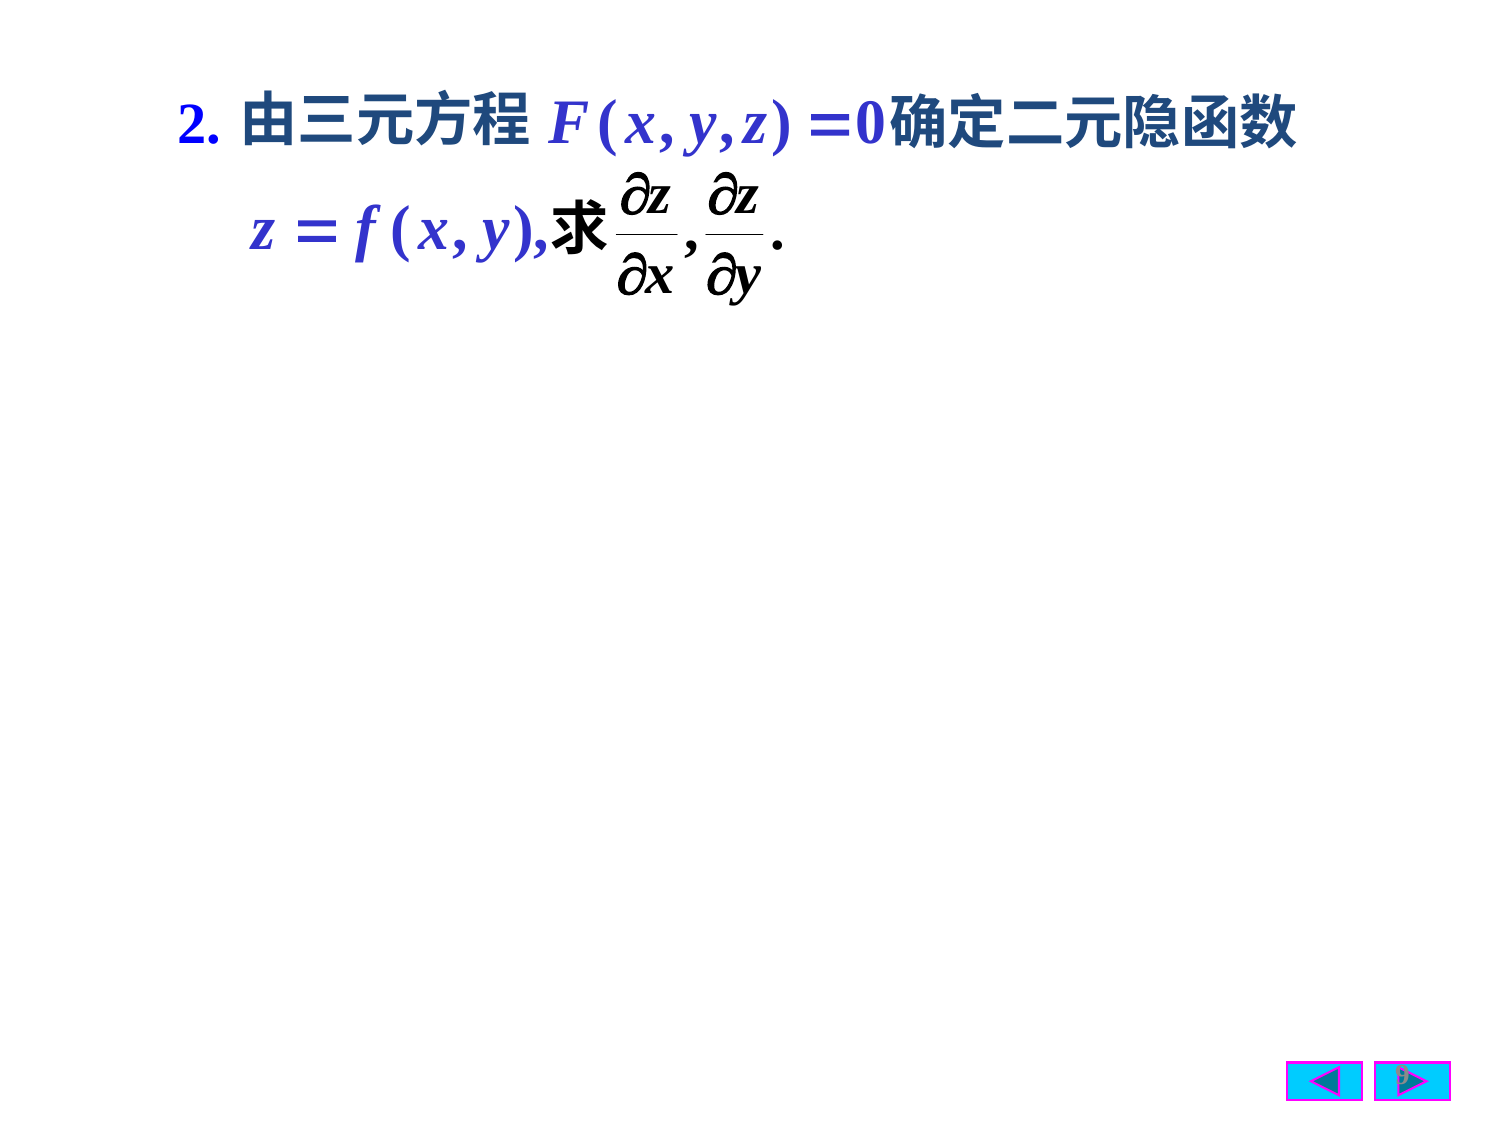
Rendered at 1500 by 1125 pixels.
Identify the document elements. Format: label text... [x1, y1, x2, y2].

text_box 确定二元隐函数 [875, 77, 1375, 163]
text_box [245, 199, 544, 269]
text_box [549, 162, 788, 313]
slide_number 9 [1074, 1042, 1425, 1103]
text_box 2. [162, 77, 350, 163]
text_box 由三元方程 [224, 75, 613, 160]
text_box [543, 93, 888, 163]
